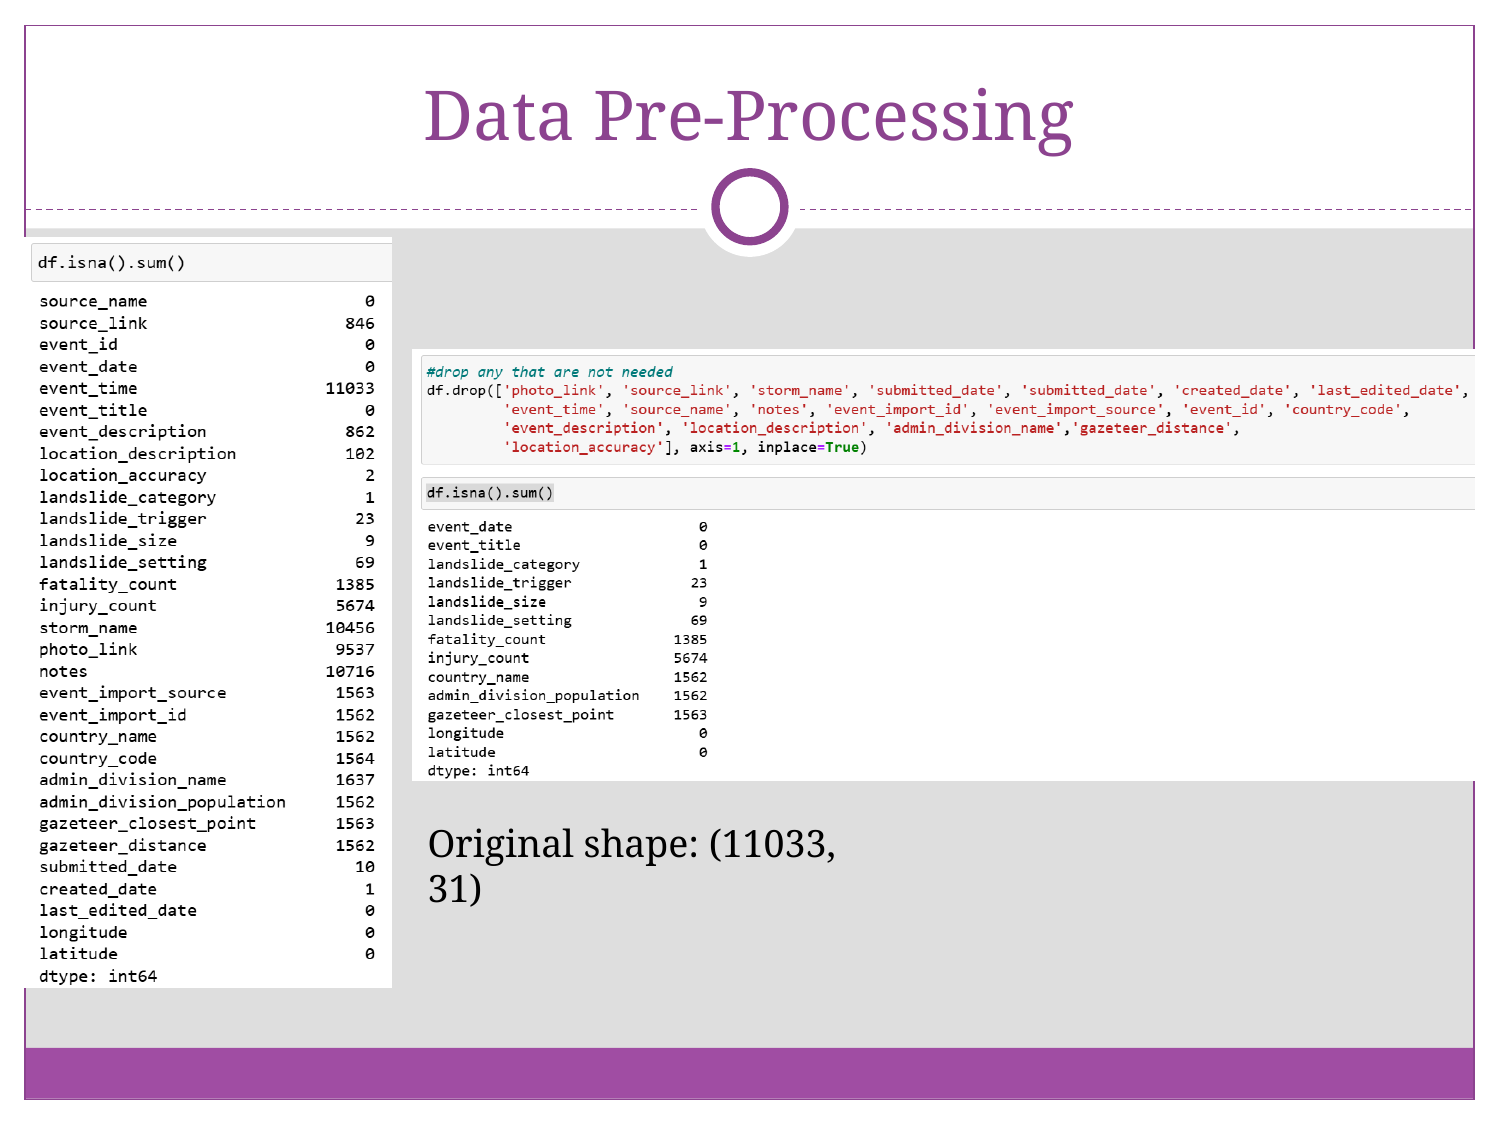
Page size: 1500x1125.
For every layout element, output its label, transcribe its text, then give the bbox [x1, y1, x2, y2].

picture [412, 349, 1475, 781]
text_box Original shape: (11033, 31) [412, 812, 891, 918]
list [24, 237, 392, 988]
title Data Pre-Processing [49, 37, 1450, 162]
